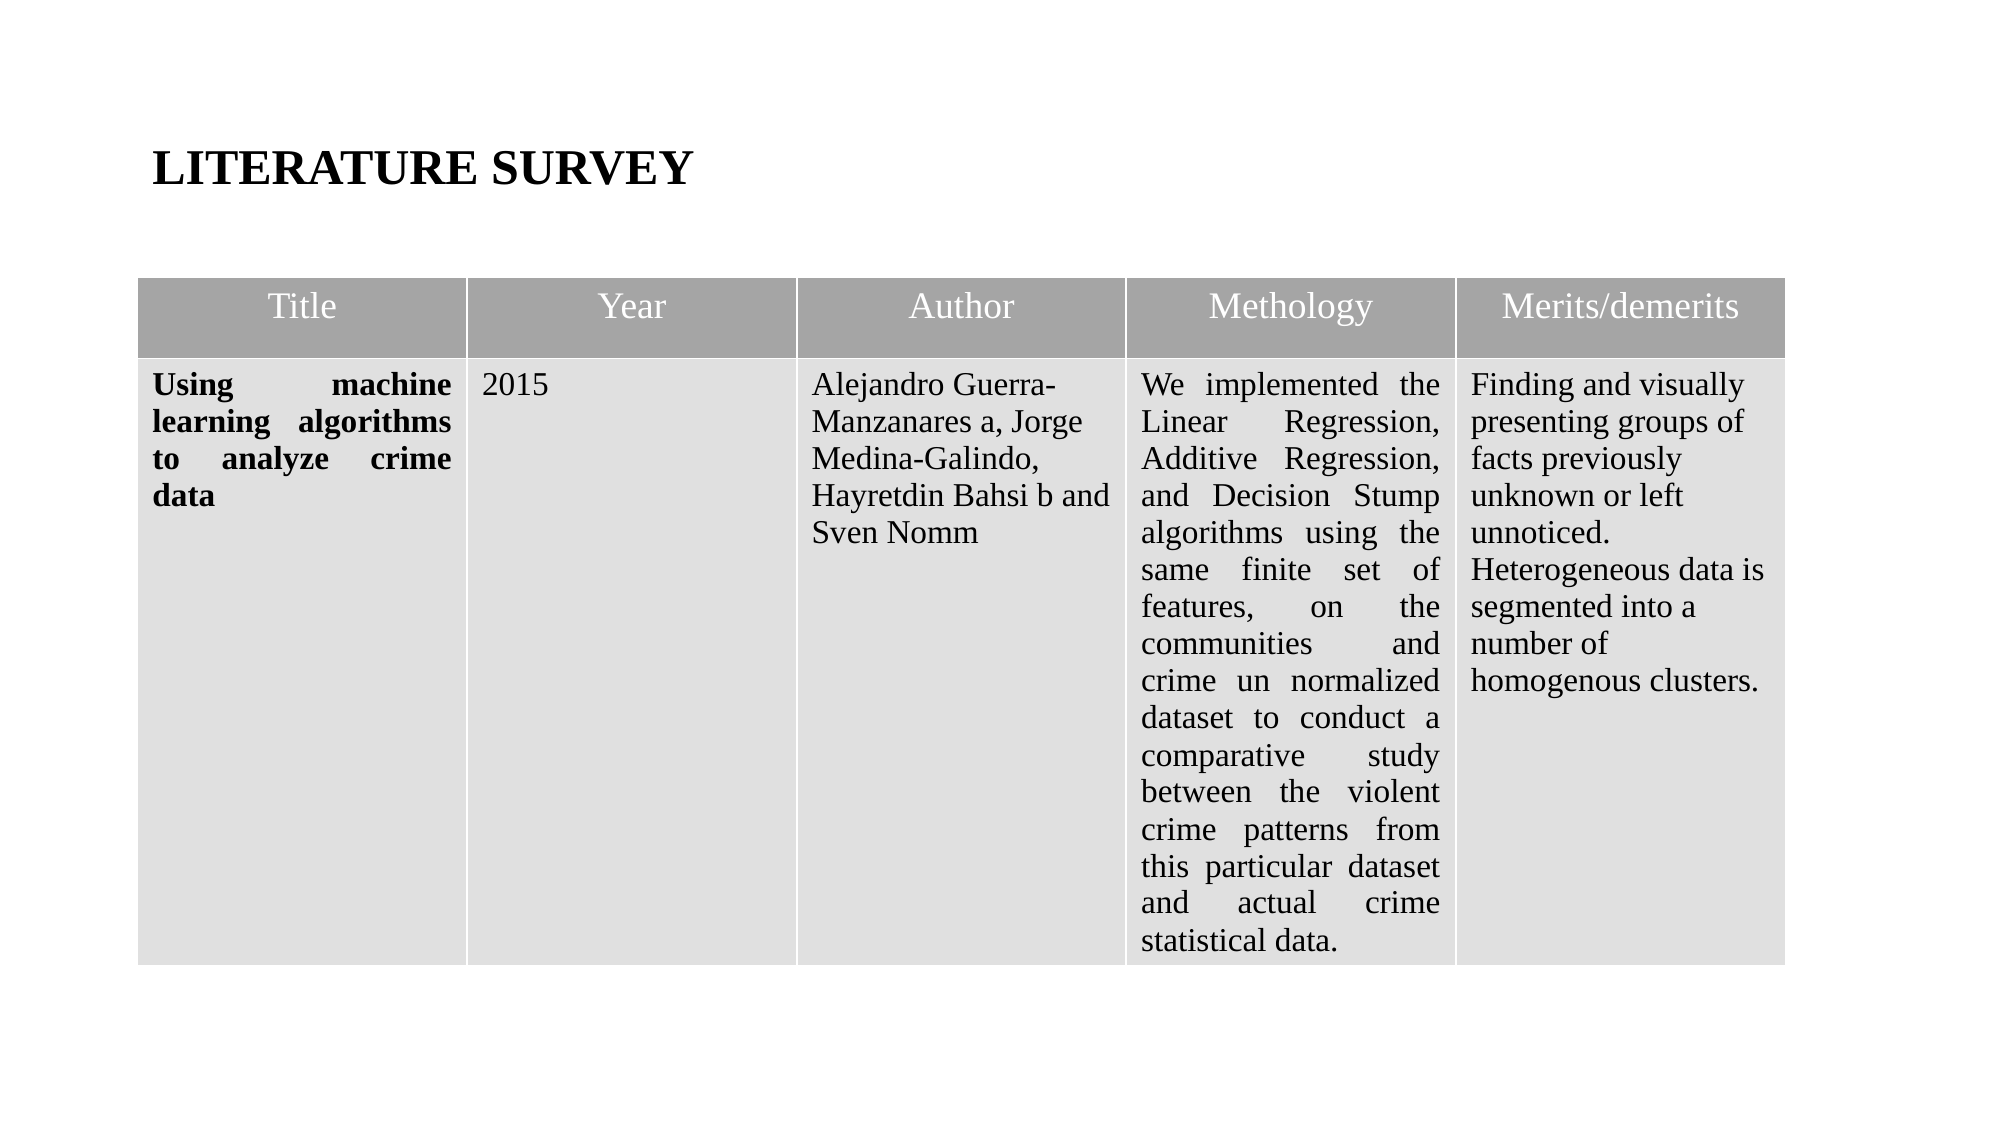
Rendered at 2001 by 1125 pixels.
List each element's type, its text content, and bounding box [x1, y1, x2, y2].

table_cell Using machine learning algorithms to analyze crime data [138, 359, 466, 965]
table_header Author [798, 278, 1125, 358]
table_cell 2015 [468, 359, 796, 965]
table_cell We implemented the Linear Regression, Additive Regression, and Decision Stump algorithms using the same finite set of features, on the communities and crime un normalized dataset to conduct a comparative study between the violent crime patterns from this particular dataset and actual crime statistical data. [1127, 359, 1455, 965]
table_header Merits/demerits [1457, 278, 1785, 358]
table_header Title [138, 278, 466, 358]
title LITERATURE SURVEY [137, 59, 1863, 278]
table_cell Alejandro Guerra-Manzanares a, Jorge Medina-Galindo, Hayretdin Bahsi b and Sven Nomm [798, 359, 1125, 965]
table_header Methology [1127, 278, 1455, 358]
table_header Year [468, 278, 796, 358]
table_cell Finding and visually presenting groups of facts previously unknown or left unnoticed. Heterogeneous data is segmented into a number of homogenous clusters. [1457, 359, 1785, 965]
